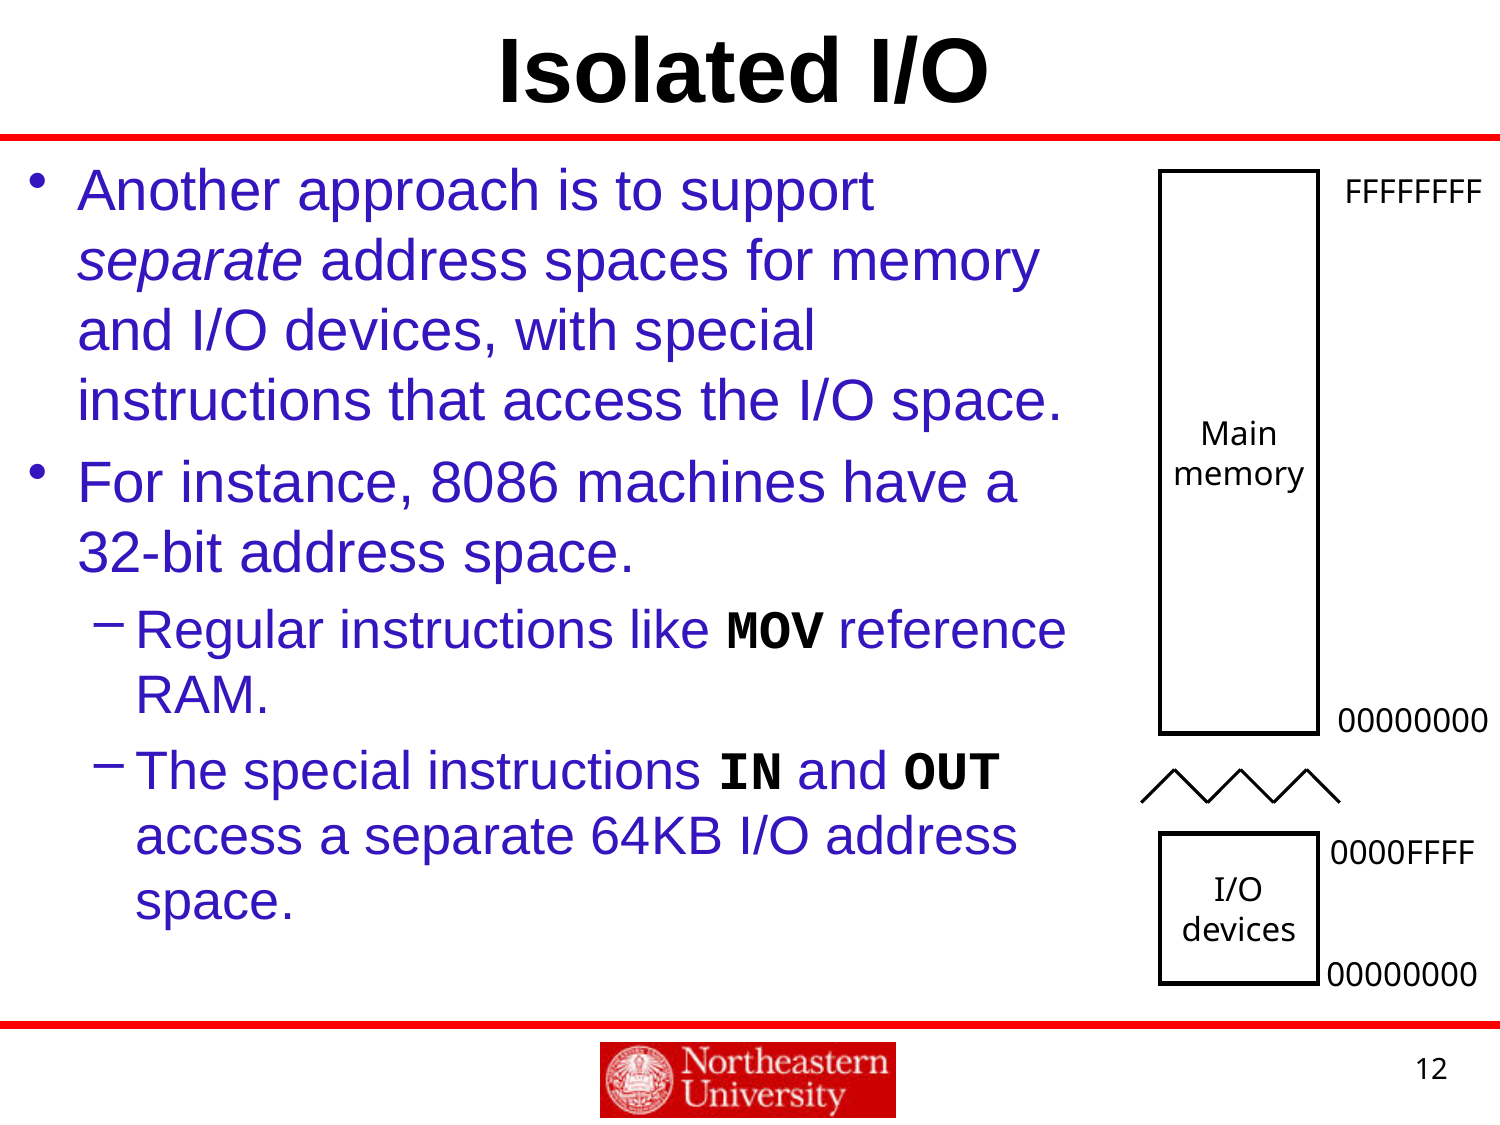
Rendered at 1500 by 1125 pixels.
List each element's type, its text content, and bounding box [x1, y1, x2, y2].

text_box 00000000 [1311, 945, 1493, 1001]
text_box 0000FFFF [1315, 824, 1490, 879]
text_box FFFFFFFF [1329, 162, 1498, 218]
list Another approach is to support separate address spaces for memory and I/O devices, with special instructions that access the I/O space. For instance, 8086 machines have a 32-bit address space. Regular instructions like MOV reference RAM. The special instructions IN and OUT access a separate 64KB I/O address space. [12, 144, 1128, 1006]
title Isolated I/O [69, 18, 1420, 112]
picture [600, 1042, 896, 1118]
text_box 00000000 [1322, 692, 1500, 747]
slide_number 12 [1375, 1042, 1464, 1121]
text_box I/O devices [1160, 833, 1318, 984]
text_box Main memory [1160, 170, 1318, 734]
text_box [1140, 769, 1340, 803]
